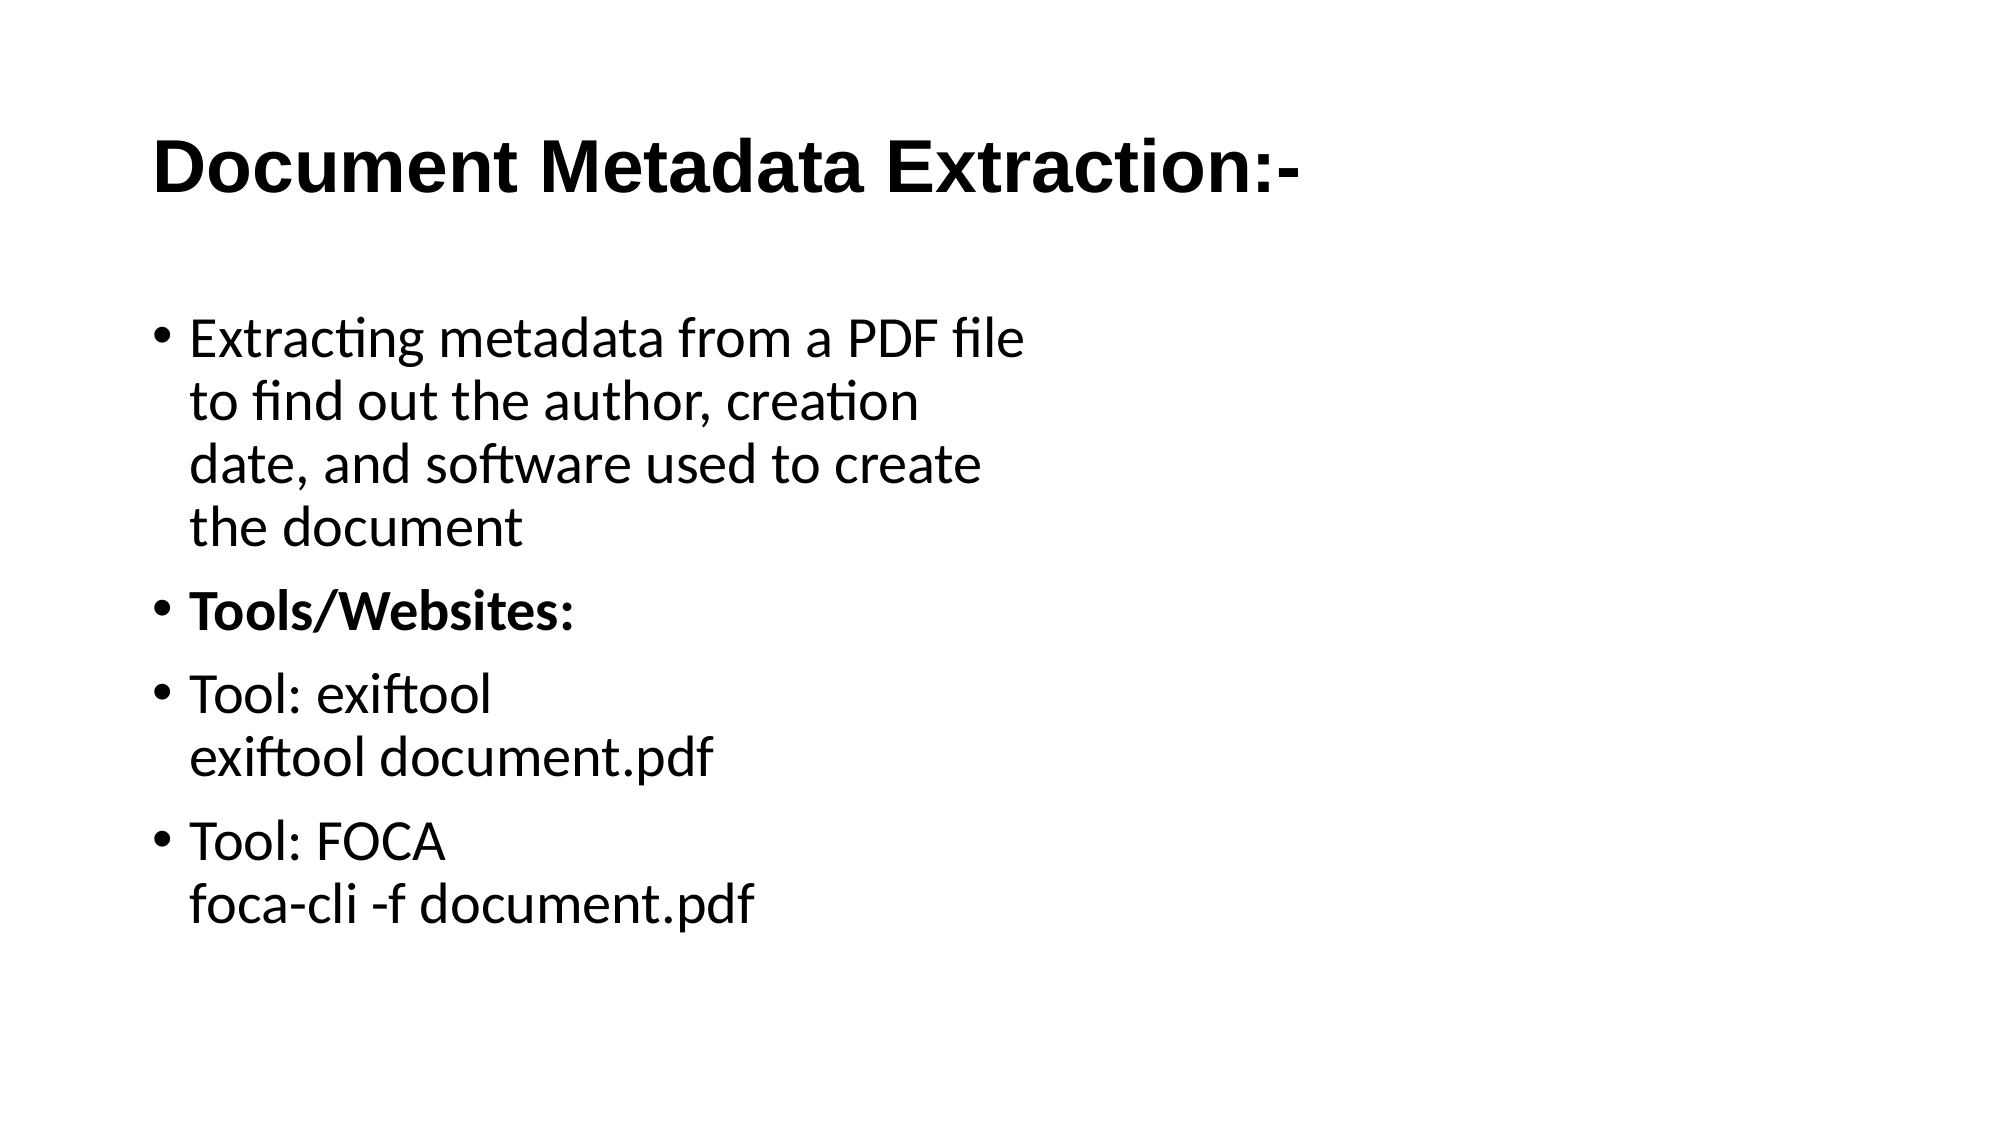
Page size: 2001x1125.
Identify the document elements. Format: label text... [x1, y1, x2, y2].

title Document Metadata Extraction:- [137, 59, 1863, 278]
list Extracting metadata from a PDF file to find out the author, creation date, and software used to create the document Tools/Websites: Tool: exiftool exiftool document.pdf Tool: FOCA foca-cli -f document.pdf [137, 299, 1069, 1014]
